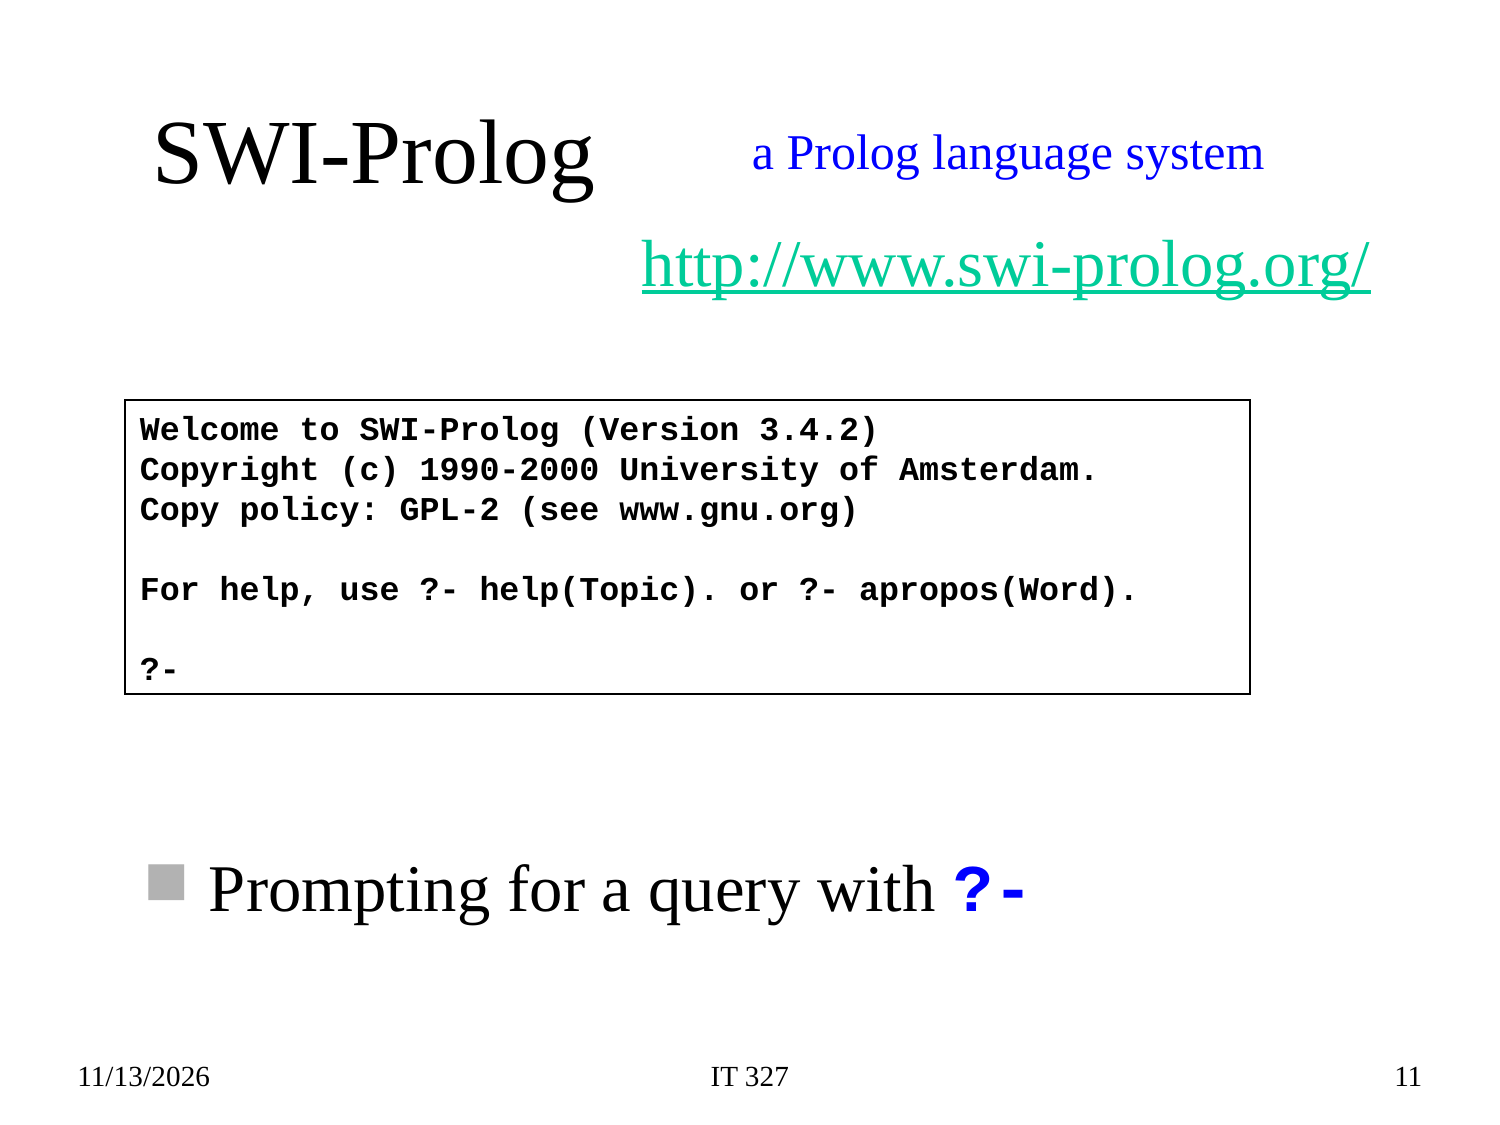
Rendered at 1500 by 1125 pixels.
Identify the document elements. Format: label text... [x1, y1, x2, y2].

footer IT 327 [512, 1036, 988, 1113]
title SWI-Prolog [137, 56, 1413, 238]
text_box a Prolog language system [737, 112, 1280, 188]
text_box http://www.swi-prolog.org/ [626, 212, 1387, 308]
text_box Welcome to SWI-Prolog (Version 3.4.2) Copyright (c) 1990-2000 University of Amsterdam. Copy policy: GPL-2 (see www.gnu.org) For help, use ?- help(Topic). or ?- apropos(Word). ?- [124, 399, 1250, 695]
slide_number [62, 1036, 488, 1113]
list Prompting for a query with ?- [137, 837, 1400, 938]
slide_number 11 [1124, 1036, 1438, 1113]
